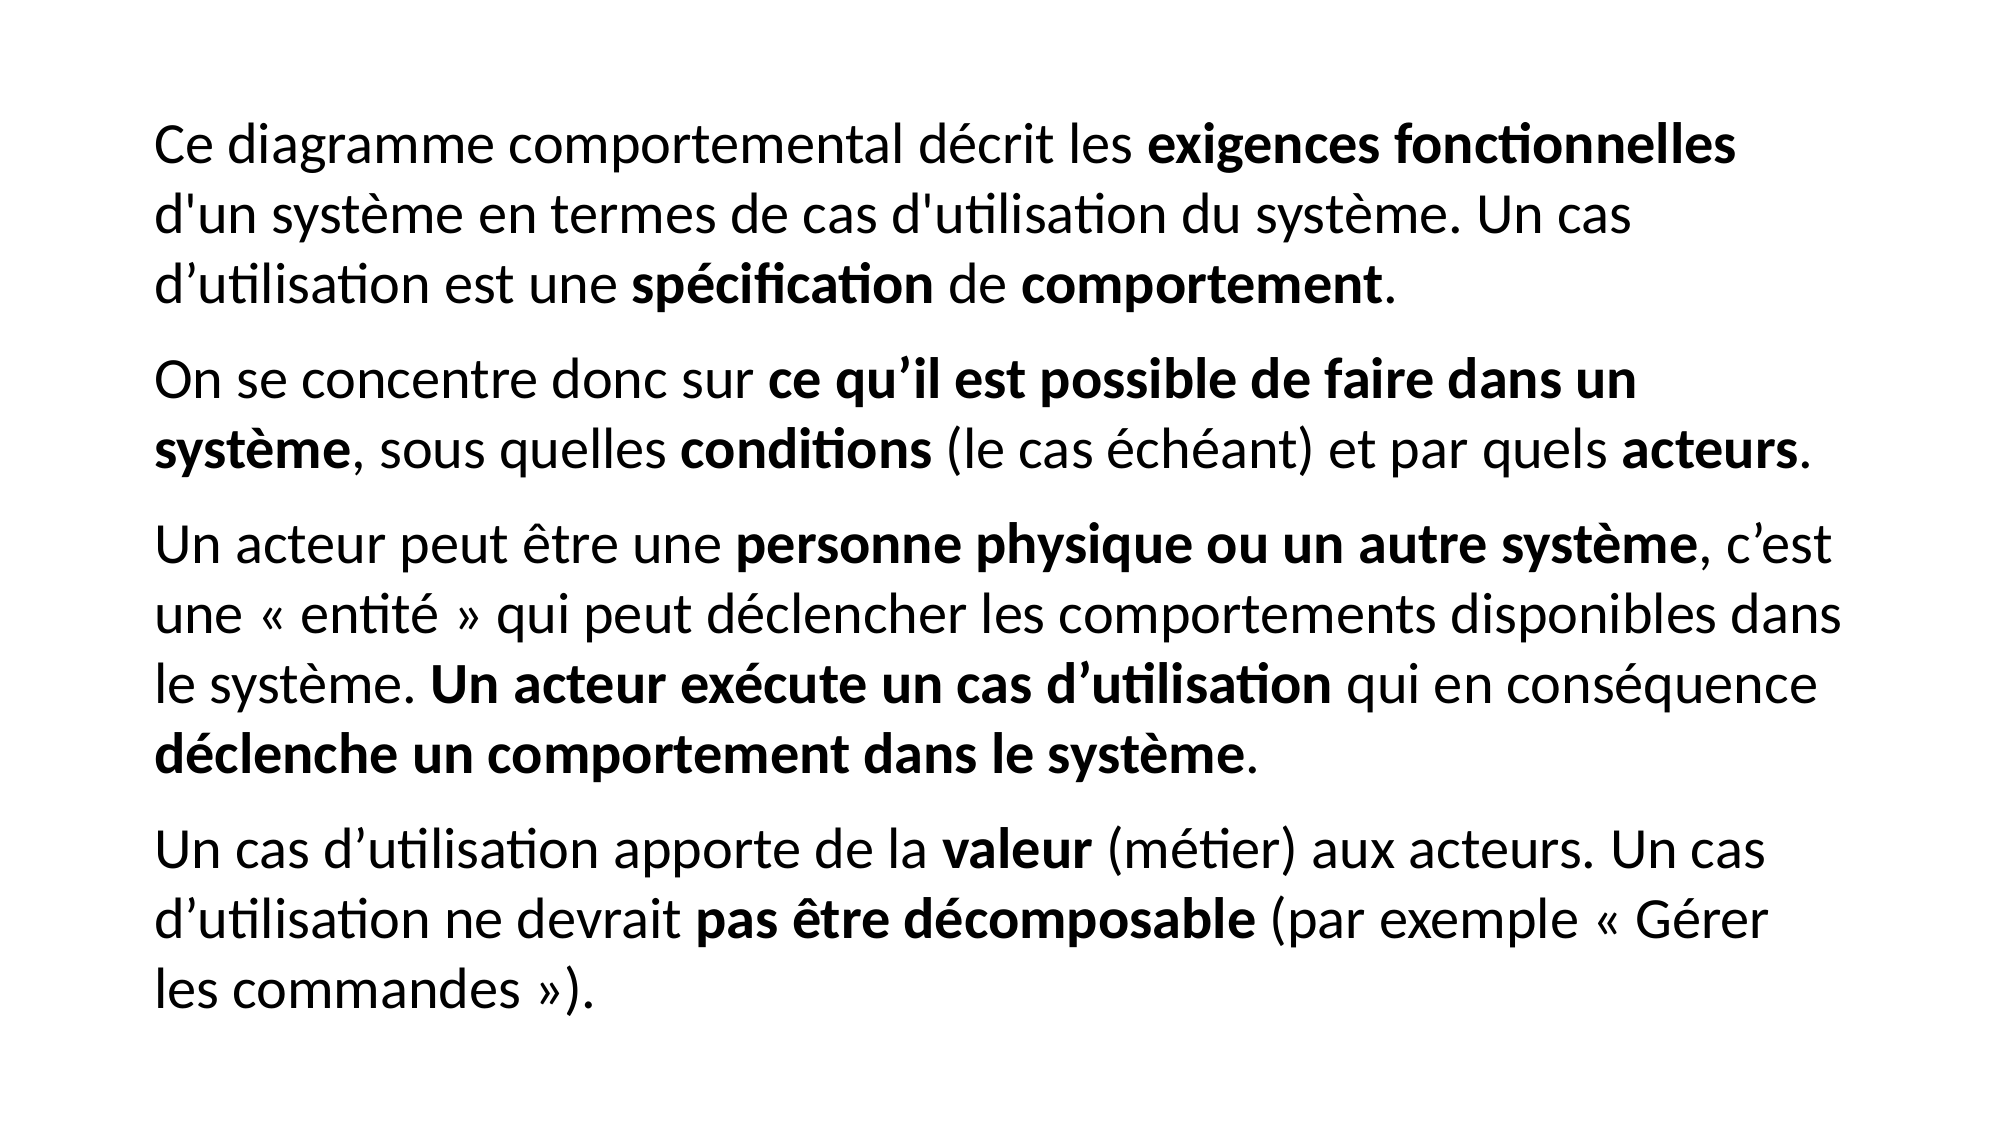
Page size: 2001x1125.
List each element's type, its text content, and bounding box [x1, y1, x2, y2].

text_box Ce diagramme comportemental décrit les exigences fonctionnelles d'un système en termes de cas d'utilisation du système. Un cas d’utilisation est une spécification de comportement. On se concentre donc sur ce qu’il est possible de faire dans un système, sous quelles conditions (le cas échéant) et par quels acteurs. Un acteur peut être une personne physique ou un autre système, c’est une « entité » qui peut déclencher les comportements disponibles dans le système. Un acteur exécute un cas d’utilisation qui en conséquence déclenche un comportement dans le système. Un cas d’utilisation apporte de la valeur (métier) aux acteurs. Un cas d’utilisation ne devrait pas être décomposable (par exemple « Gérer les commandes »). [139, 97, 1861, 1028]
